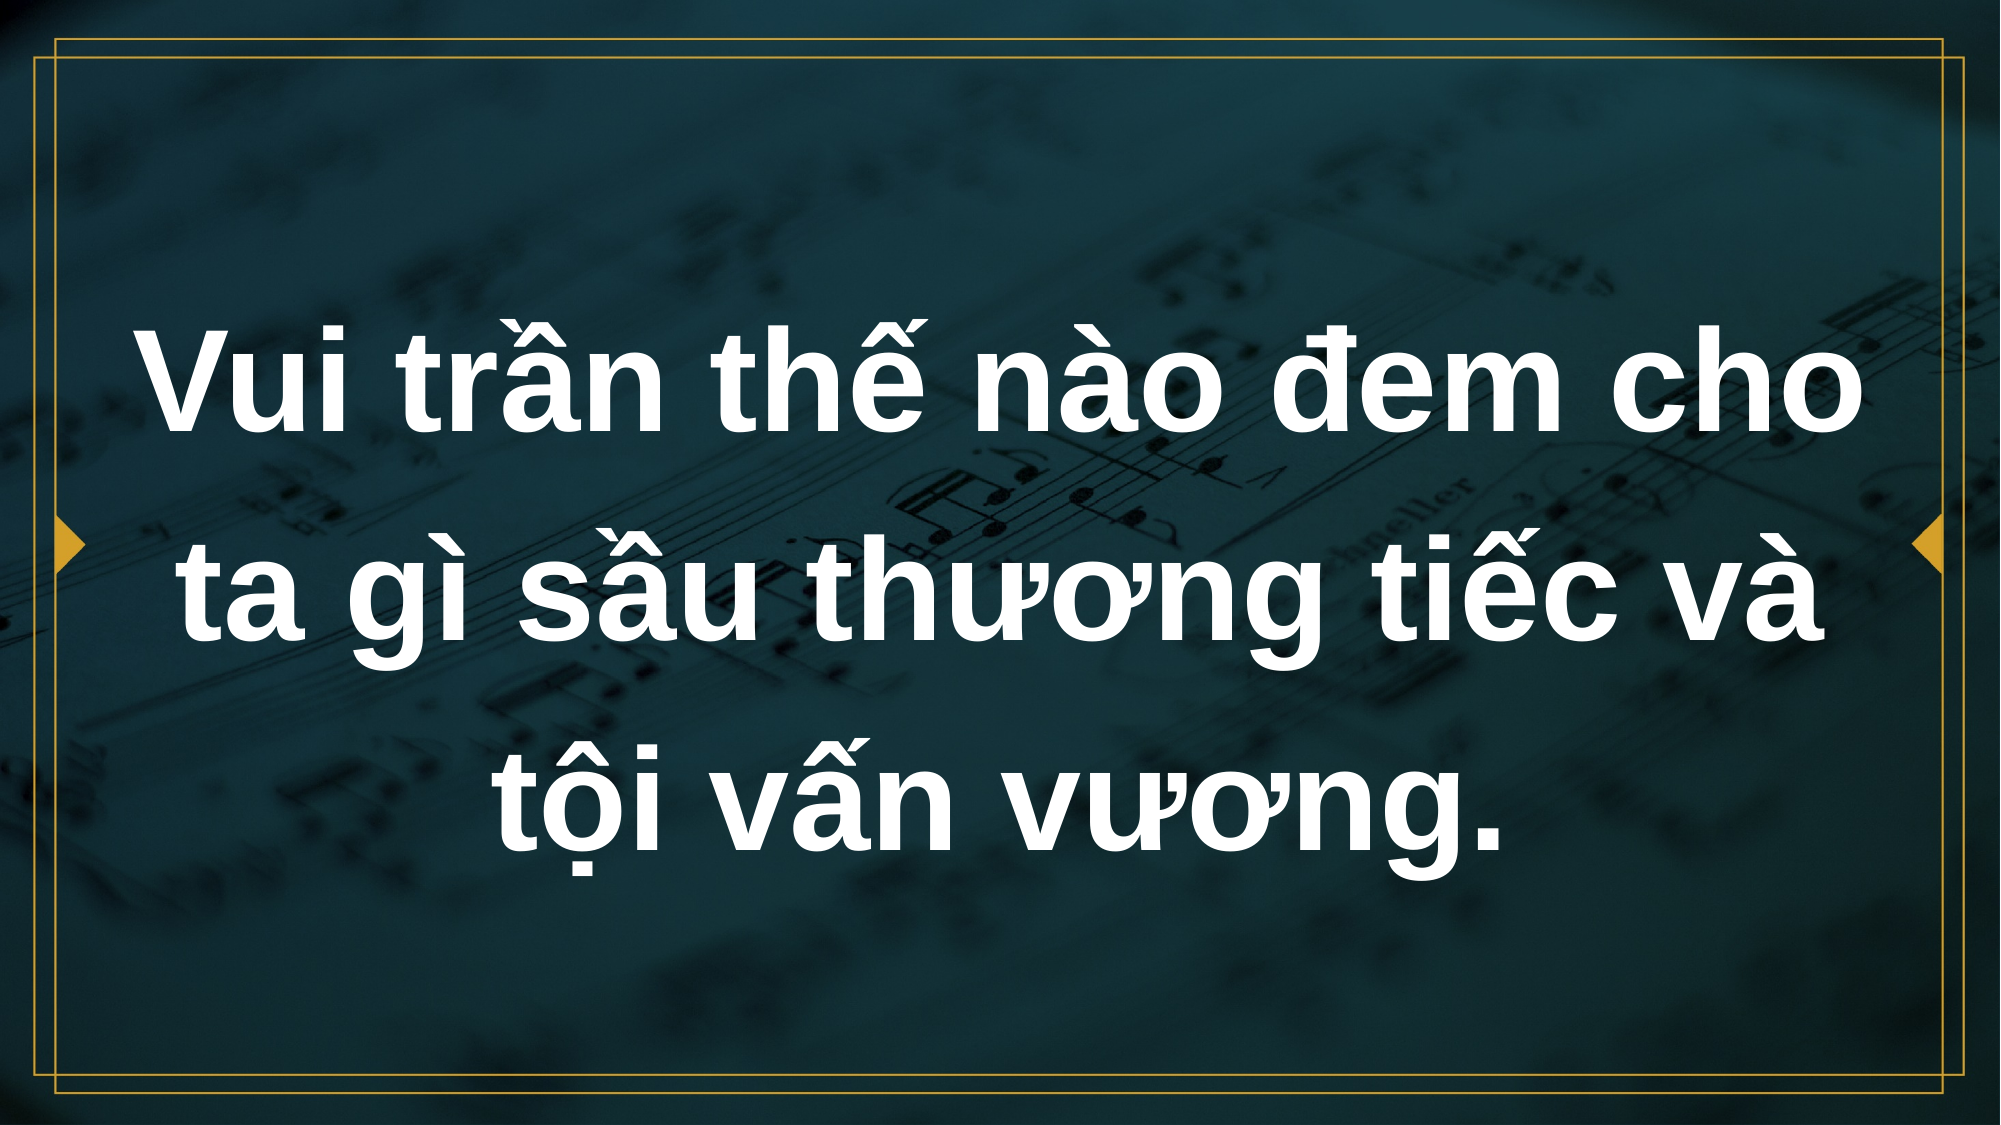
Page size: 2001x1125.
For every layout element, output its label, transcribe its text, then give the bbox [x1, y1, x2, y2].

picture [0, 0, 2000, 1125]
title Vui trần thế nào đem cho ta gì sầu thương tiếc và tội vấn vương. [55, 53, 1945, 1077]
